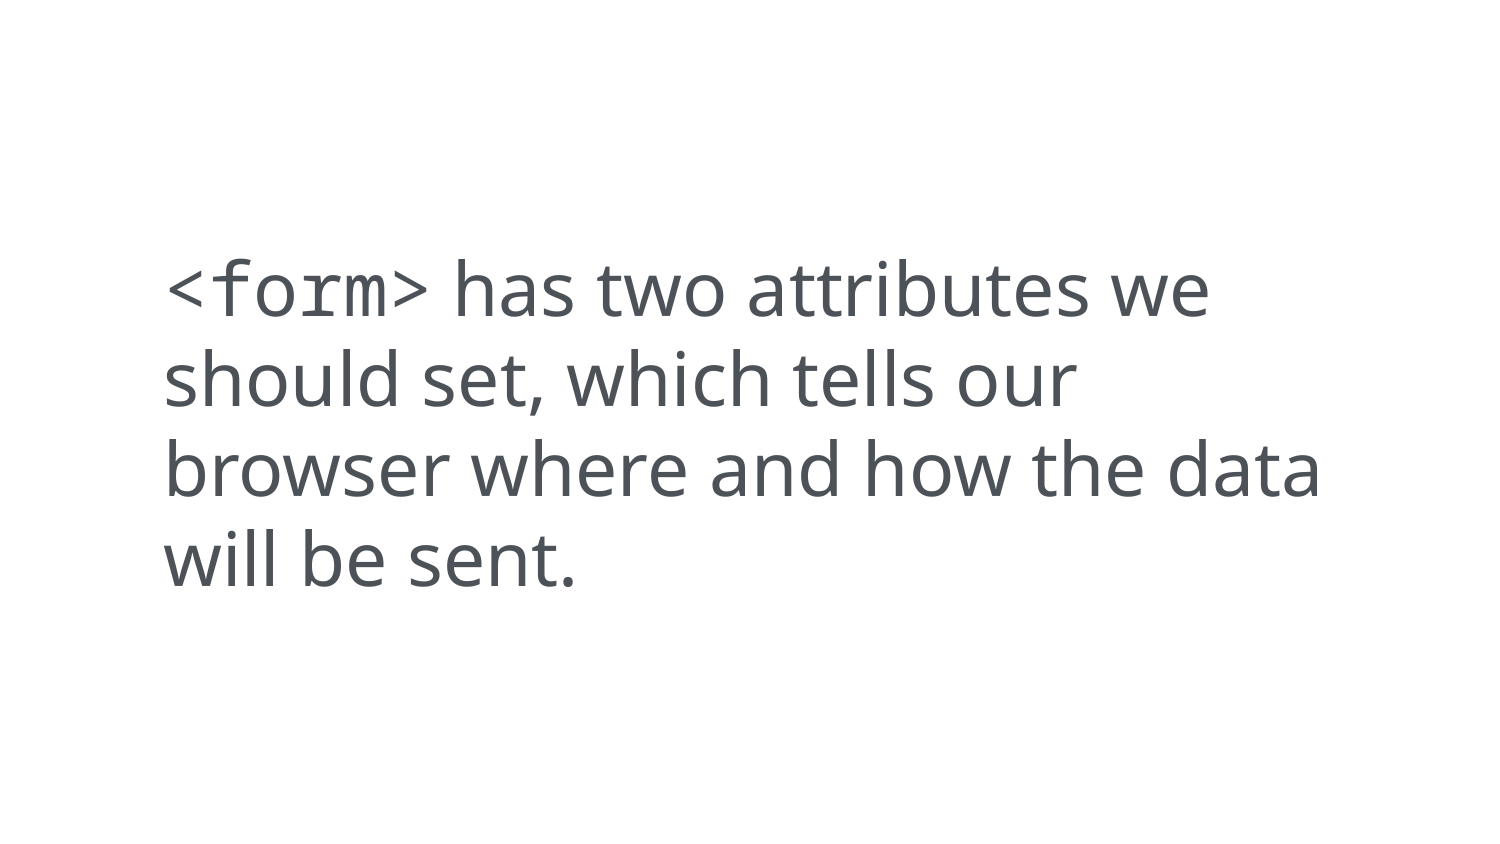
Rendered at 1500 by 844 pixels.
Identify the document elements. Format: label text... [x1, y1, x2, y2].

text_box <form> has two attributes we should set, which tells our browser where and how the data will be sent. [148, 190, 1352, 654]
